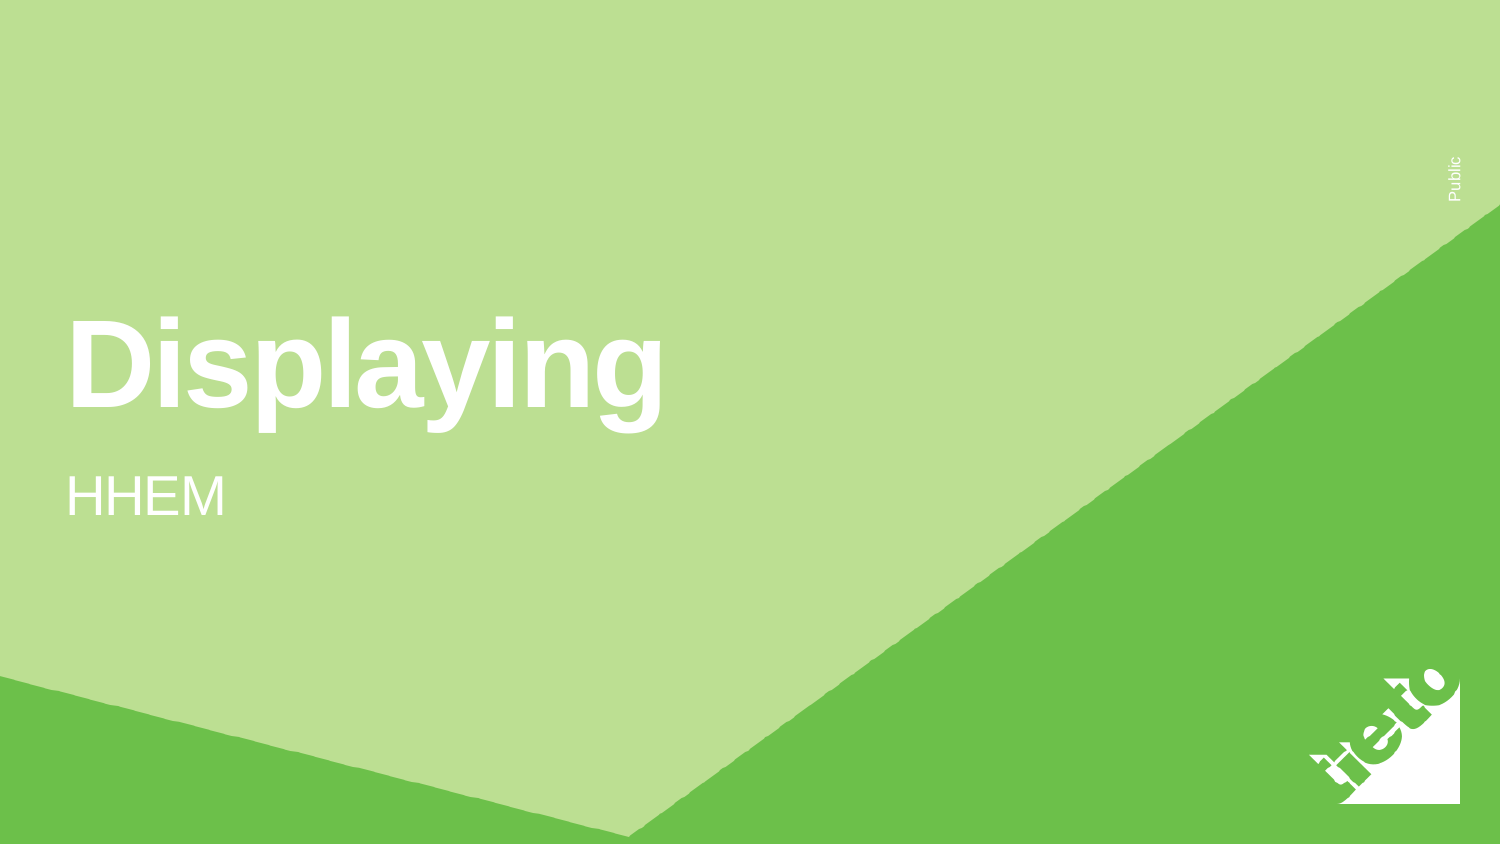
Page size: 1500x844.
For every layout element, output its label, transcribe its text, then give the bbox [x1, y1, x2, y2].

subtitle HHEM [64, 458, 973, 588]
title Displaying [64, 170, 1267, 434]
picture [0, 0, 1500, 844]
